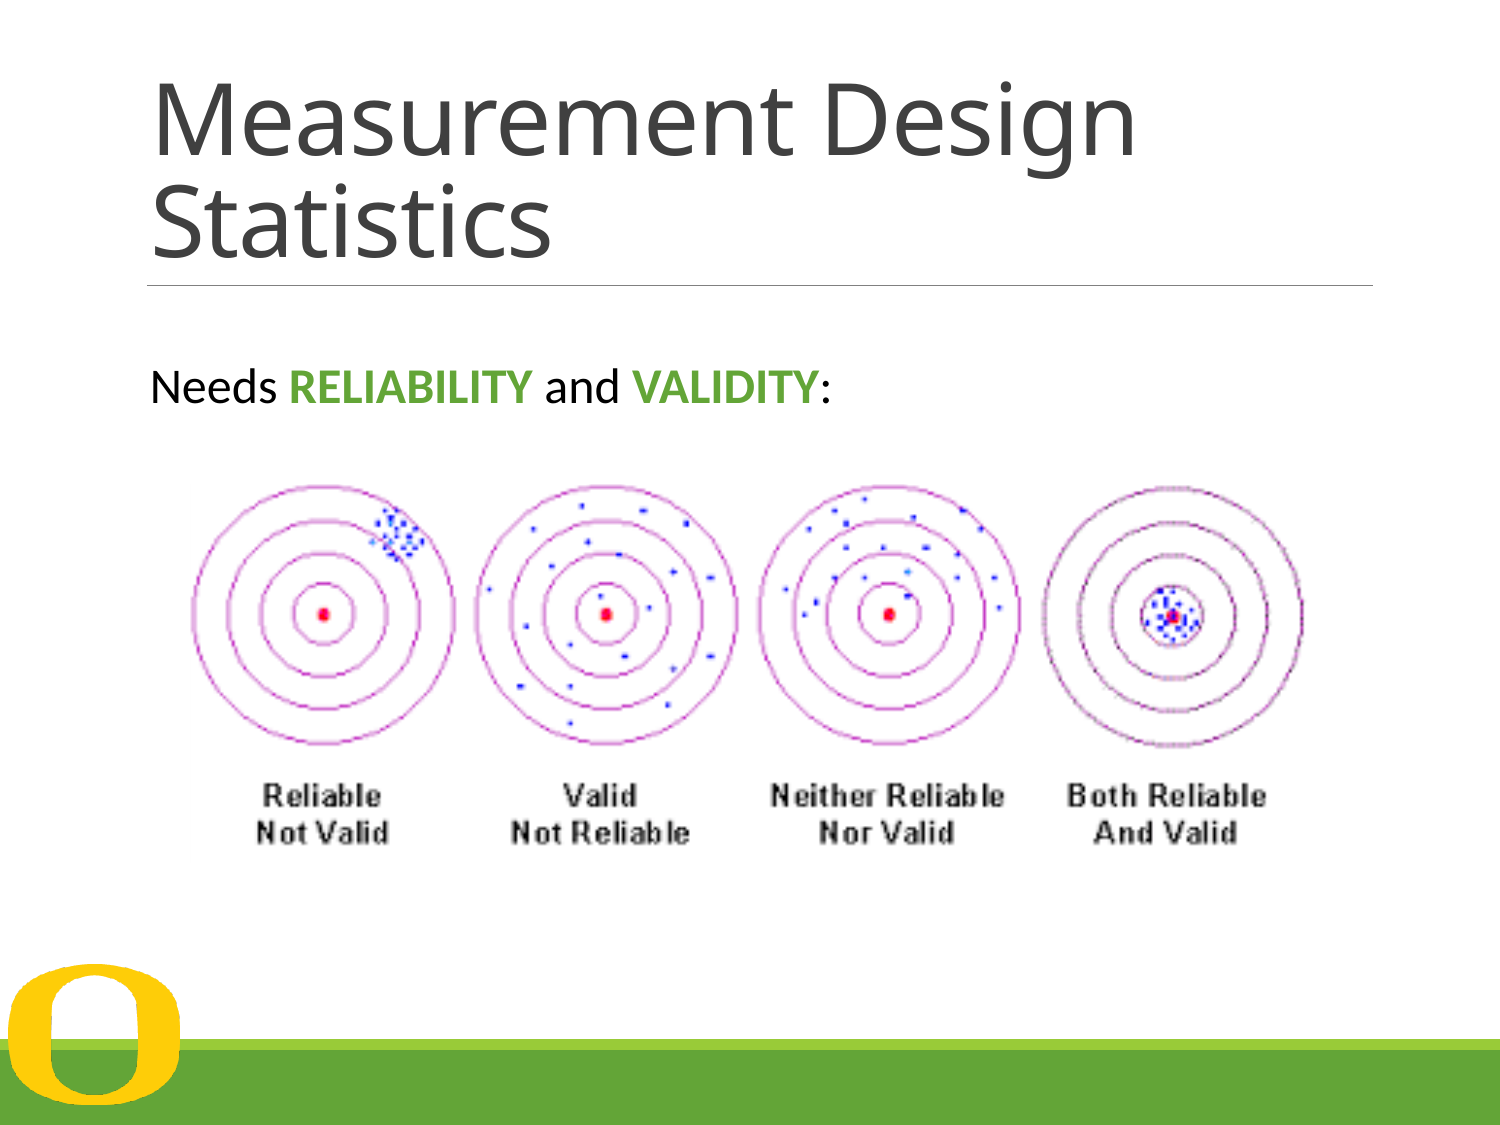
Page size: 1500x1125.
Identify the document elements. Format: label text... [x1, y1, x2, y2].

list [189, 483, 1313, 863]
text_box Needs RELIABILITY and VALIDITY: [135, 345, 1310, 421]
title Measurement Design Statistics [135, 47, 1373, 285]
picture [8, 963, 181, 1106]
